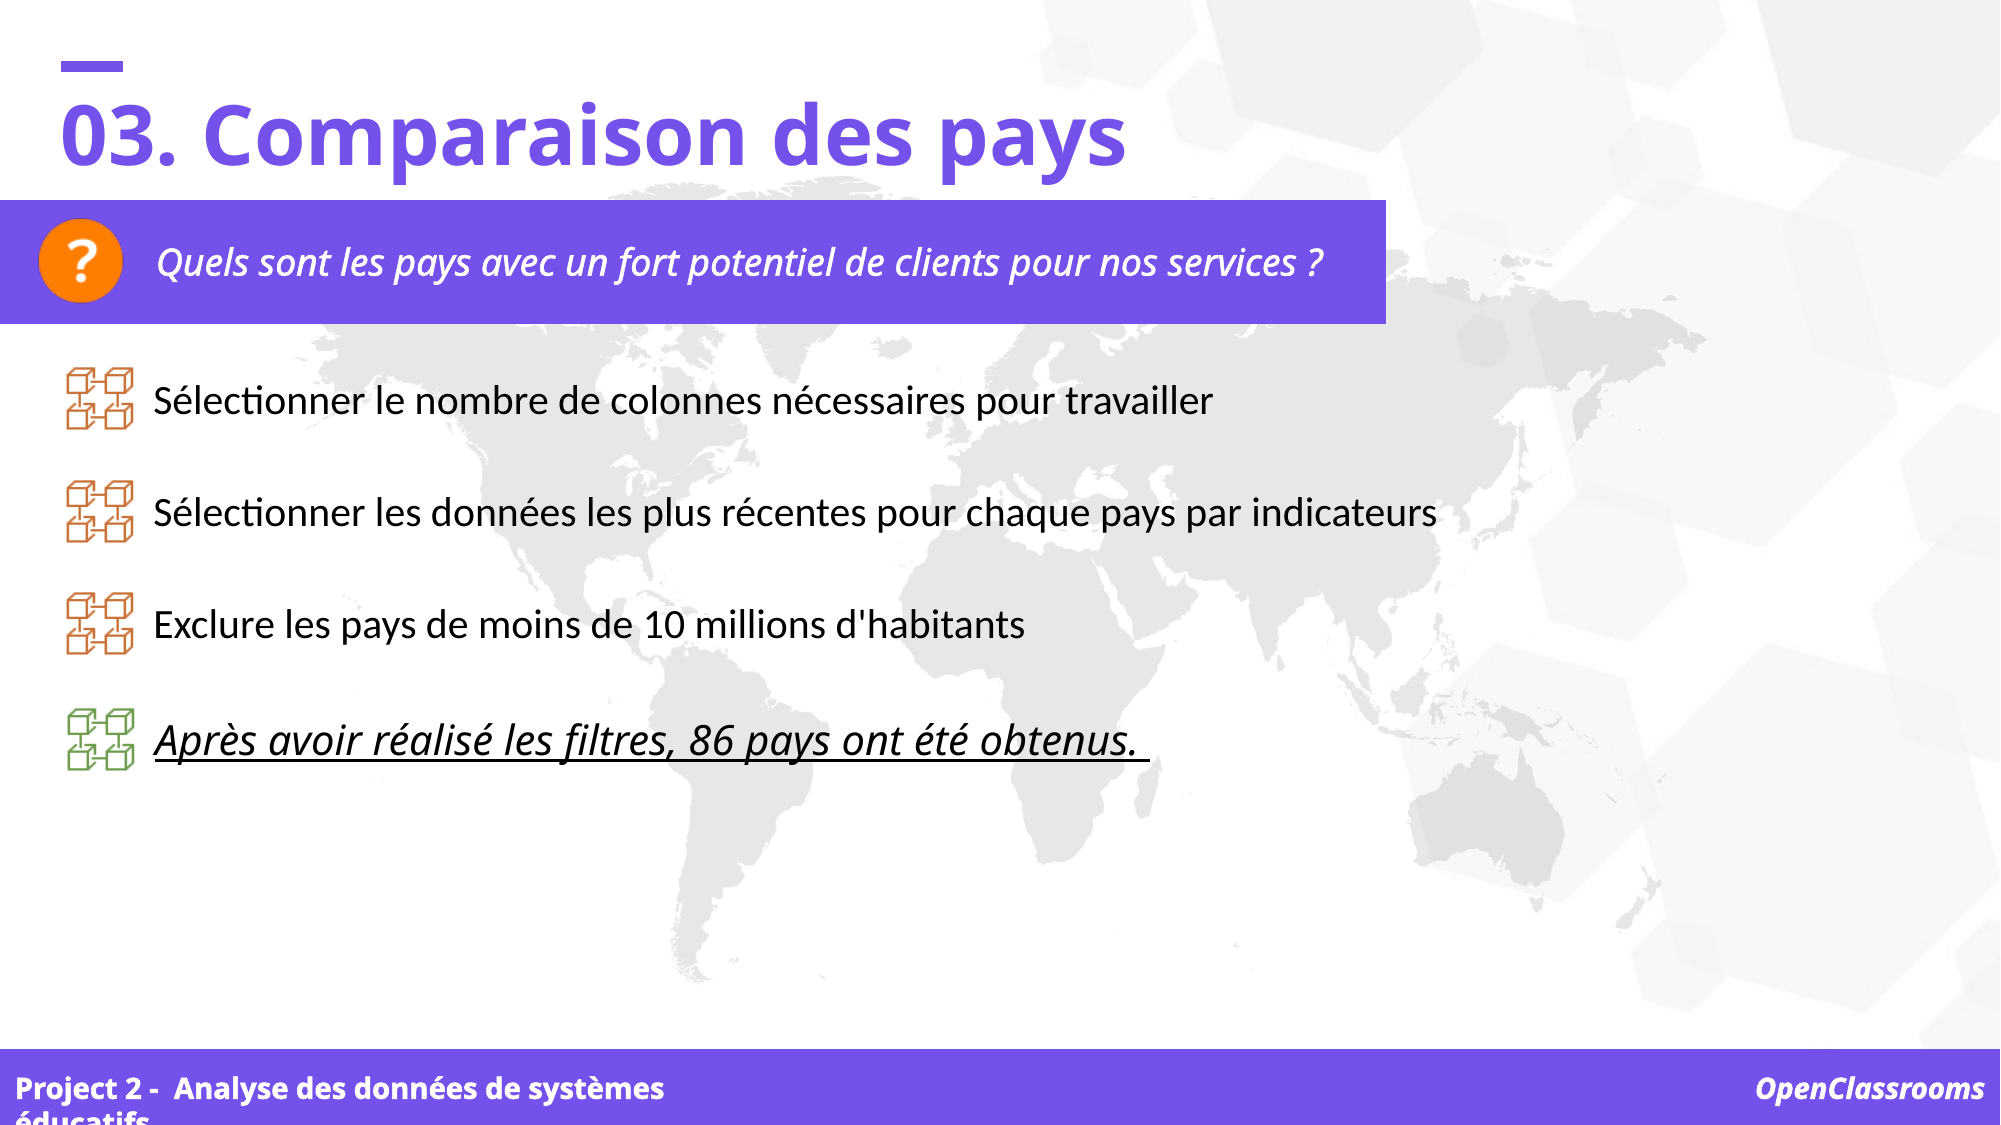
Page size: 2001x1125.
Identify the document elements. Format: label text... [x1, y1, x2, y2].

text_box Project 2 - Analyse des données de systèmes éducatifs [0, 1062, 729, 1125]
text_box Sélectionner le nombre de colonnes nécessaires pour travailler [138, 365, 293, 431]
text_box Exclure les pays de moins de 10 millions d'habitants [138, 589, 293, 655]
text_box 03. Comparaison des pays [45, 70, 1869, 206]
text_box [61, 61, 123, 72]
text_box Quels sont les pays avec un fort potentiel de clients pour nos services ? [141, 230, 293, 291]
picture [36, 216, 126, 306]
text_box OpenClassrooms [1729, 1062, 2000, 1112]
text_box Après avoir réalisé les filtres, 86 pays ont été obtenus. [140, 706, 293, 772]
picture [0, 0, 2001, 1125]
text_box [0, 1049, 2000, 1125]
text_box Sélectionner les données les plus récentes pour chaque pays par indicateurs [138, 477, 293, 543]
text_box [0, 200, 293, 324]
